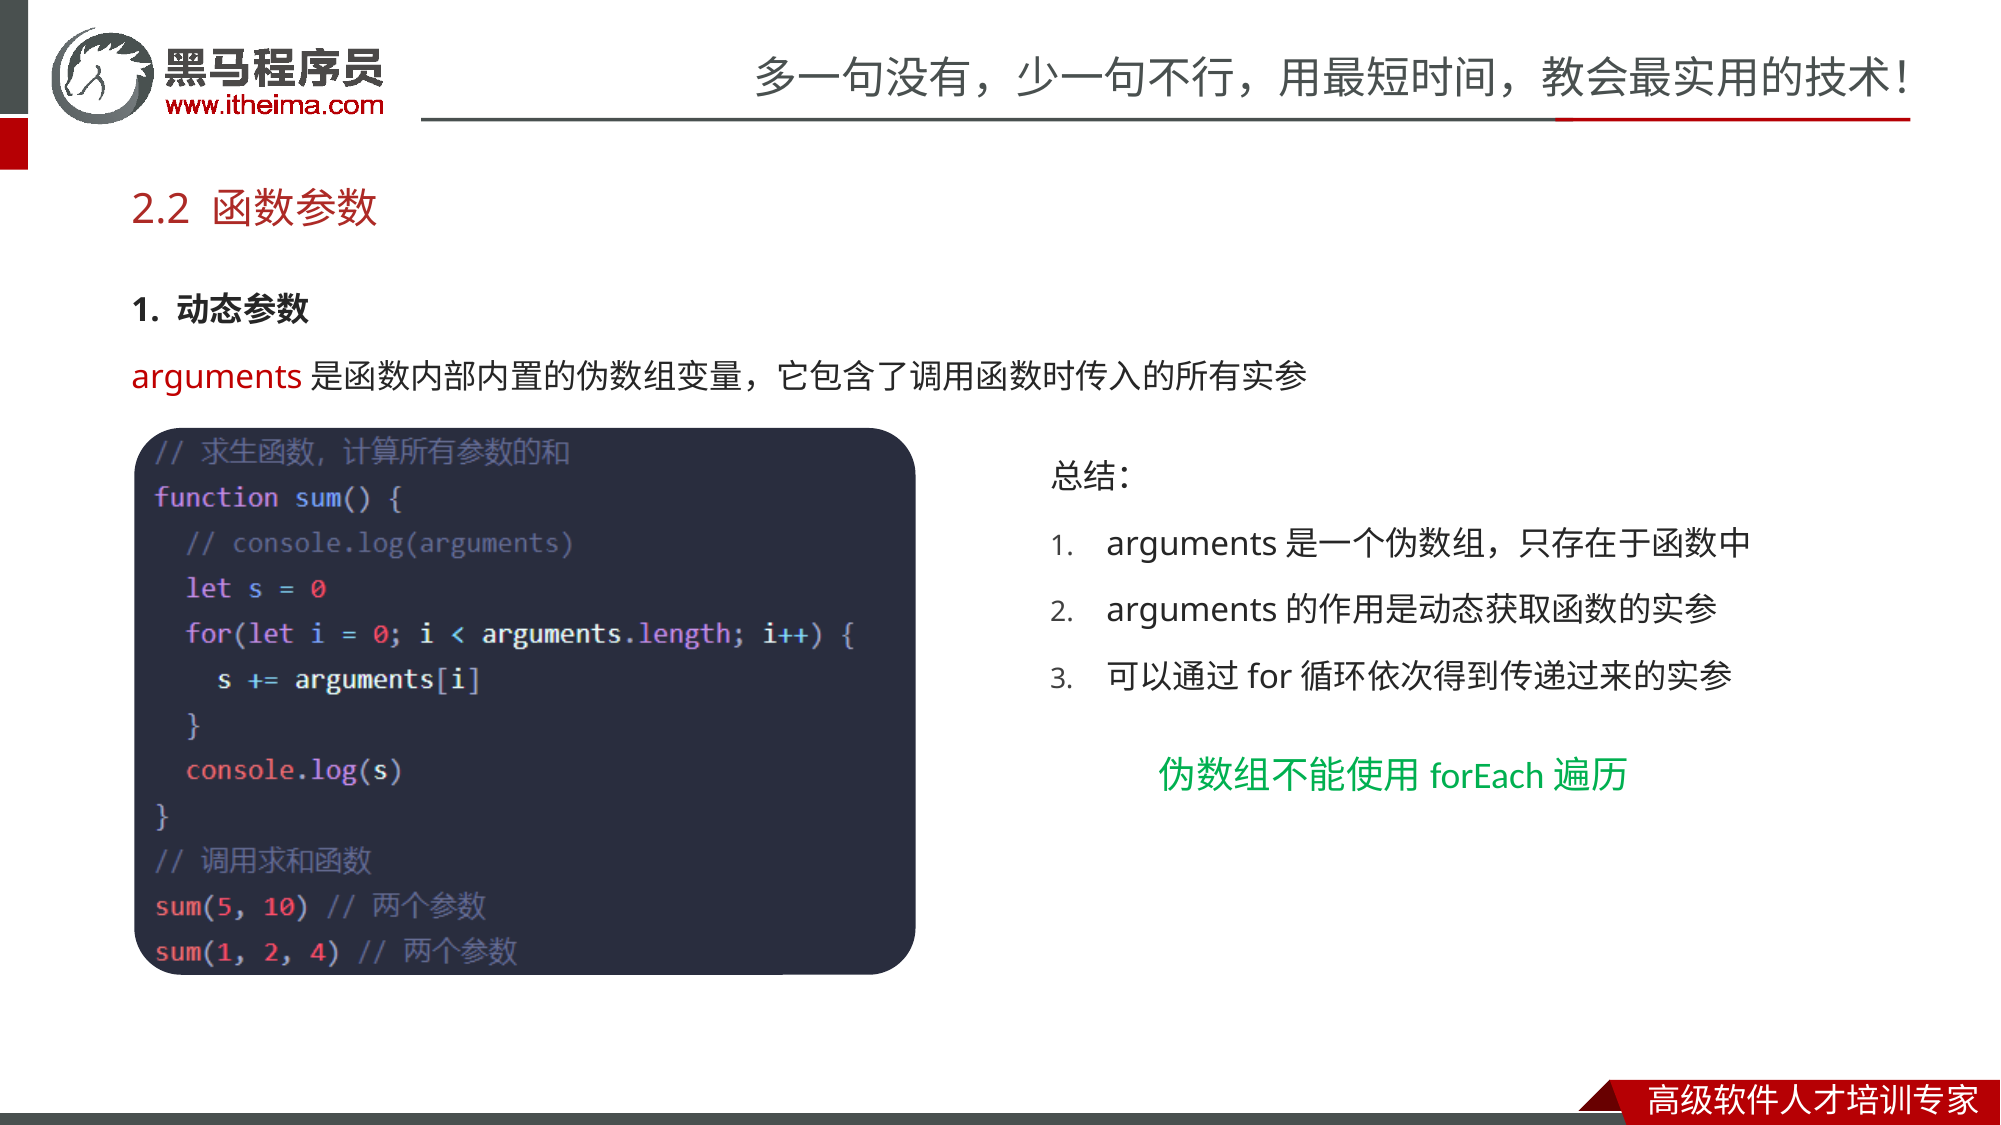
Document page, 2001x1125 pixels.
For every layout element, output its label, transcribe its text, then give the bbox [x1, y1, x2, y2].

picture [134, 427, 916, 975]
picture [50, 26, 384, 125]
list 1. 动态参数 arguments是函数内部内置的伪数组变量，它包含了调用函数时传入的所有实参 [116, 261, 1373, 1008]
text_box 总结： arguments是一个伪数组，只存在于函数中 arguments的作用是动态获取函数的实参 可以通过for循环依次得到传递过来的实参 [1035, 427, 1893, 805]
title 2.2 函数参数 [116, 164, 1880, 250]
text_box 伪数组不能使用forEach遍历 [1143, 743, 1644, 804]
